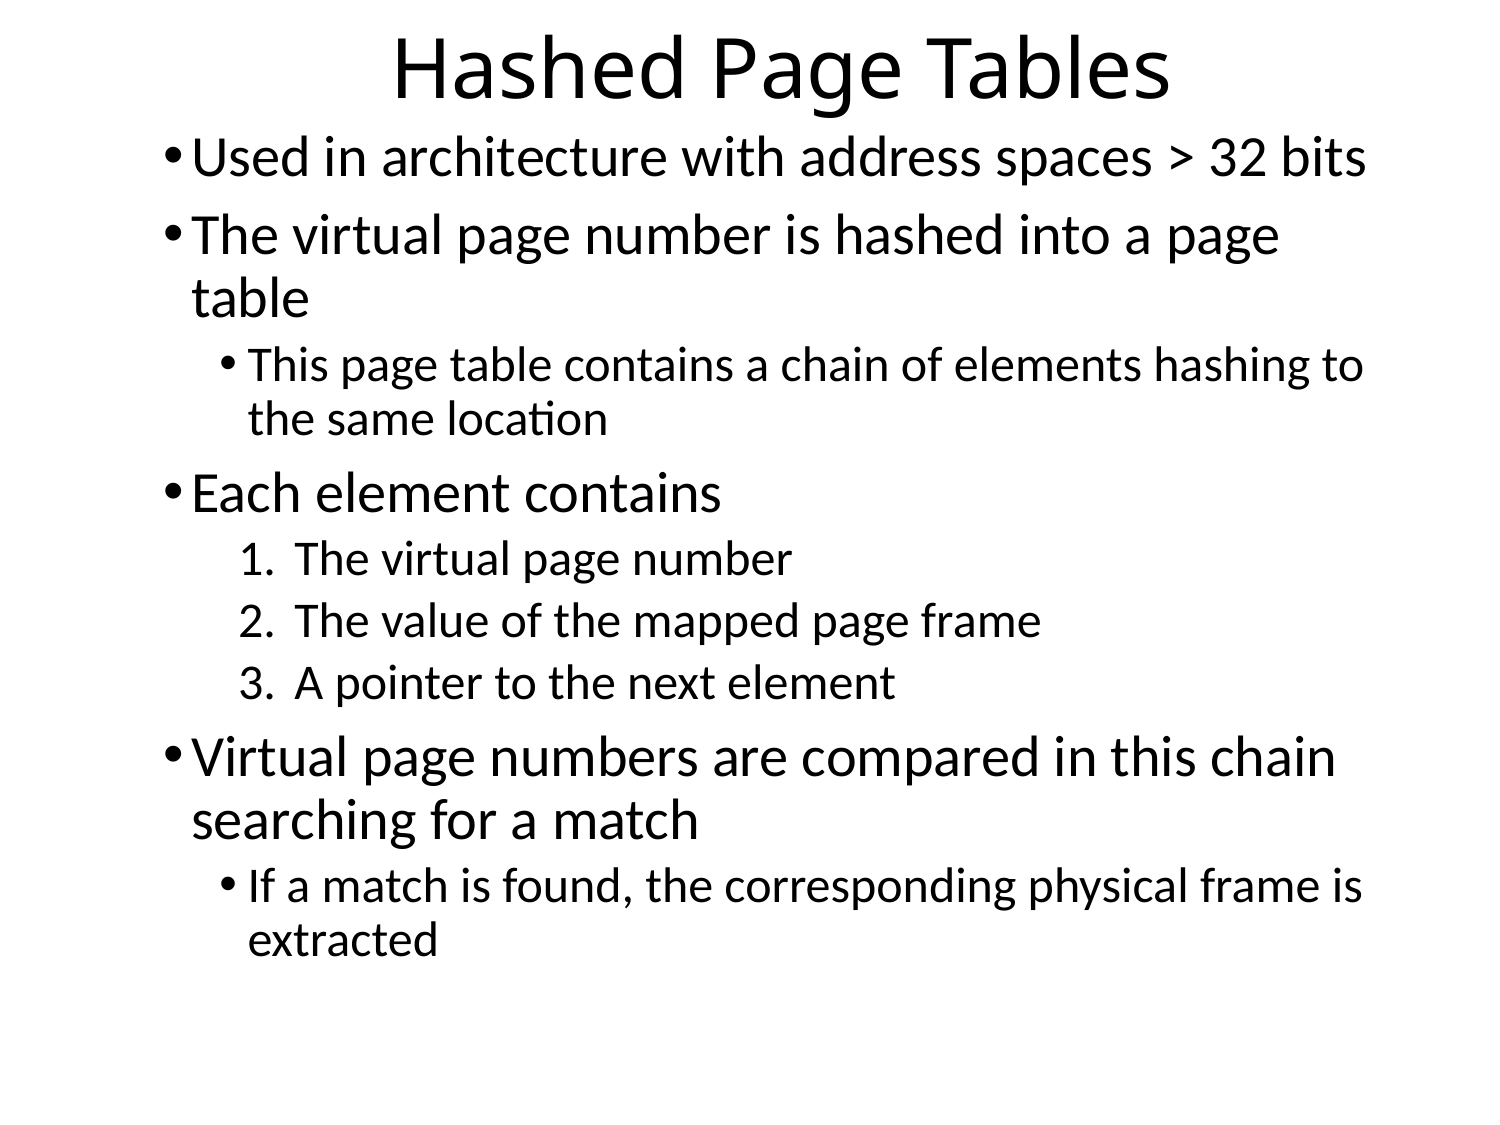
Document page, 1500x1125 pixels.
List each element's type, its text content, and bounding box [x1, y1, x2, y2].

title Hashed Page Tables [138, 24, 1425, 119]
list Used in architecture with address spaces > 32 bits The virtual page number is hashed into a page table This page table contains a chain of elements hashing to the same location Each element contains The virtual page number The value of the mapped page frame A pointer to the next element Virtual page numbers are compared in this chain searching for a match If a match is found, the corresponding physical frame is extracted [148, 118, 1400, 1083]
